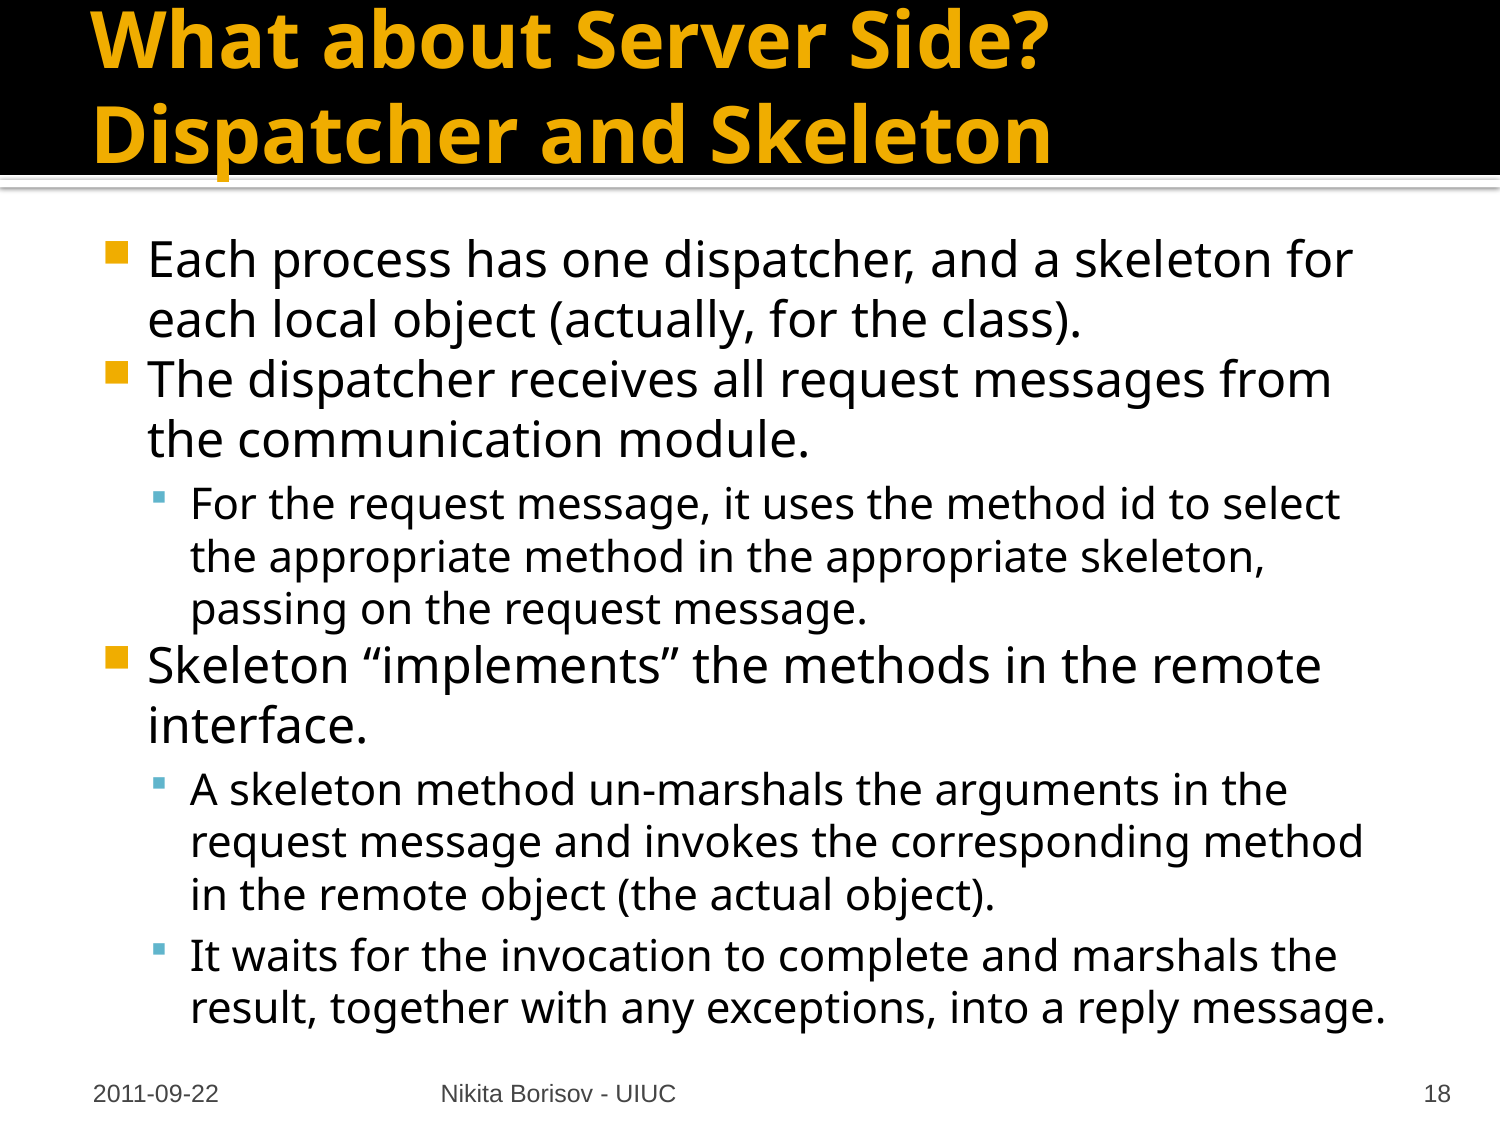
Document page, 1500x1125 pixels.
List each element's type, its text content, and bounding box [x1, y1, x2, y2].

footer Nikita Borisov - UIUC [433, 1062, 1337, 1108]
list Each process has one dispatcher, and a skeleton for each local object (actually, for the class). The dispatcher receives all request messages from the communication module. For the request message, it uses the method id to select the appropriate method in the appropriate skeleton, passing on the request message. Skeleton “implements” the methods in the remote interface. A skeleton method un-marshals the arguments in the request message and invokes the corresponding method in the remote object (the actual object). It waits for the invocation to complete and marshals the result, together with any exceptions, into a reply message. [75, 212, 1425, 1050]
slide_number 18 [1345, 1062, 1467, 1108]
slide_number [75, 1062, 425, 1108]
title What about Server Side? Dispatcher and Skeleton [75, 0, 1425, 188]
